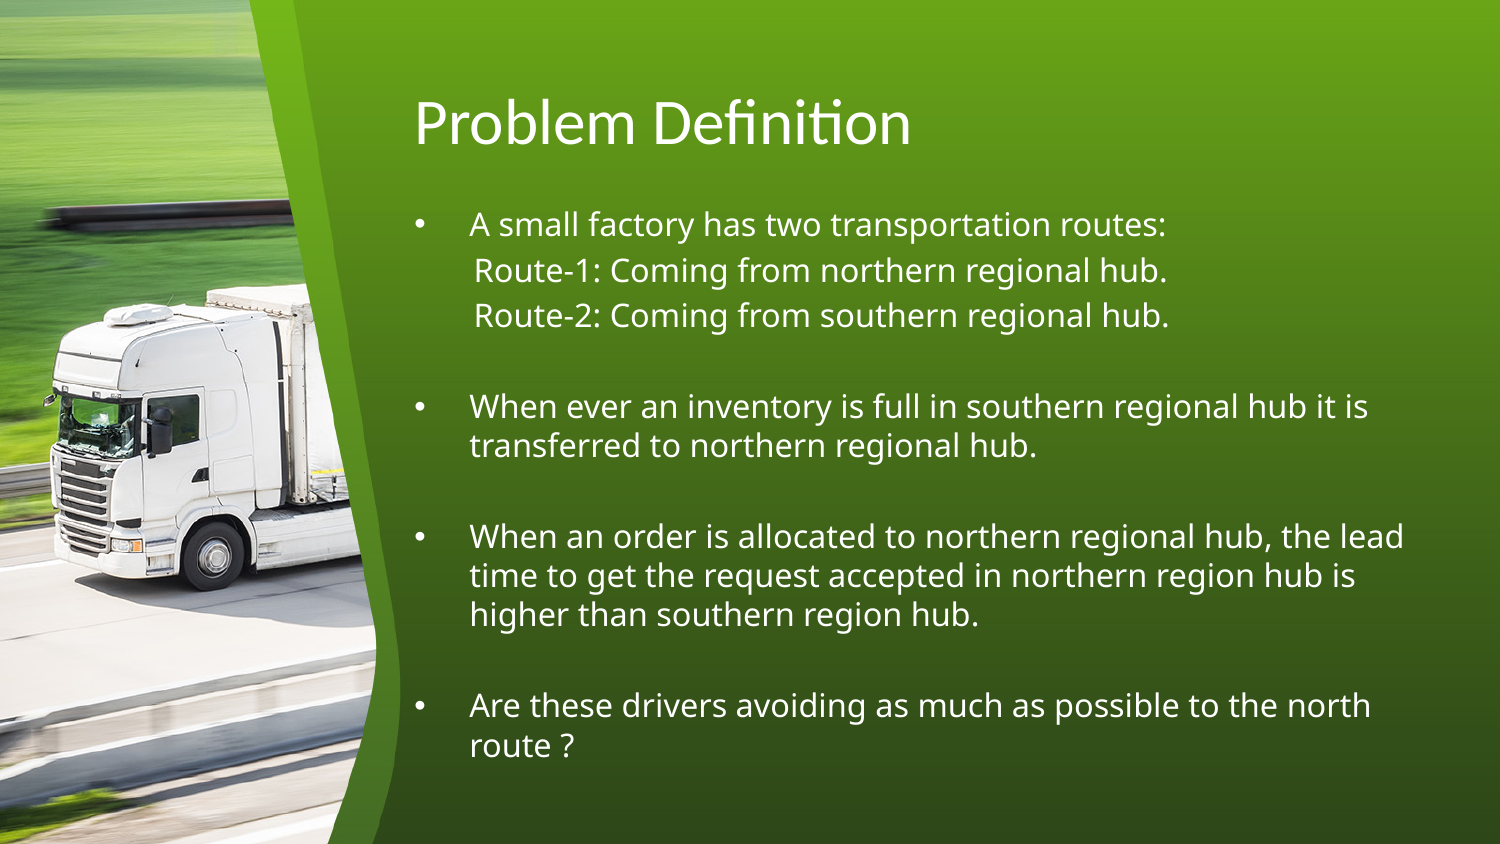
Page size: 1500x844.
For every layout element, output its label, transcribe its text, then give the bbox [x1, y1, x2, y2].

title Problem Definition [399, 71, 1427, 166]
list A small factory has two transportation routes: Route-1: Coming from northern regional hub. Route-2: Coming from southern regional hub. When ever an inventory is full in southern regional hub it is transferred to northern regional hub. When an order is allocated to northern regional hub, the lead time to get the request accepted in northern region hub is higher than southern region hub. Are these drivers avoiding as much as possible to the north route ? [399, 196, 1427, 773]
picture [0, 0, 1500, 844]
